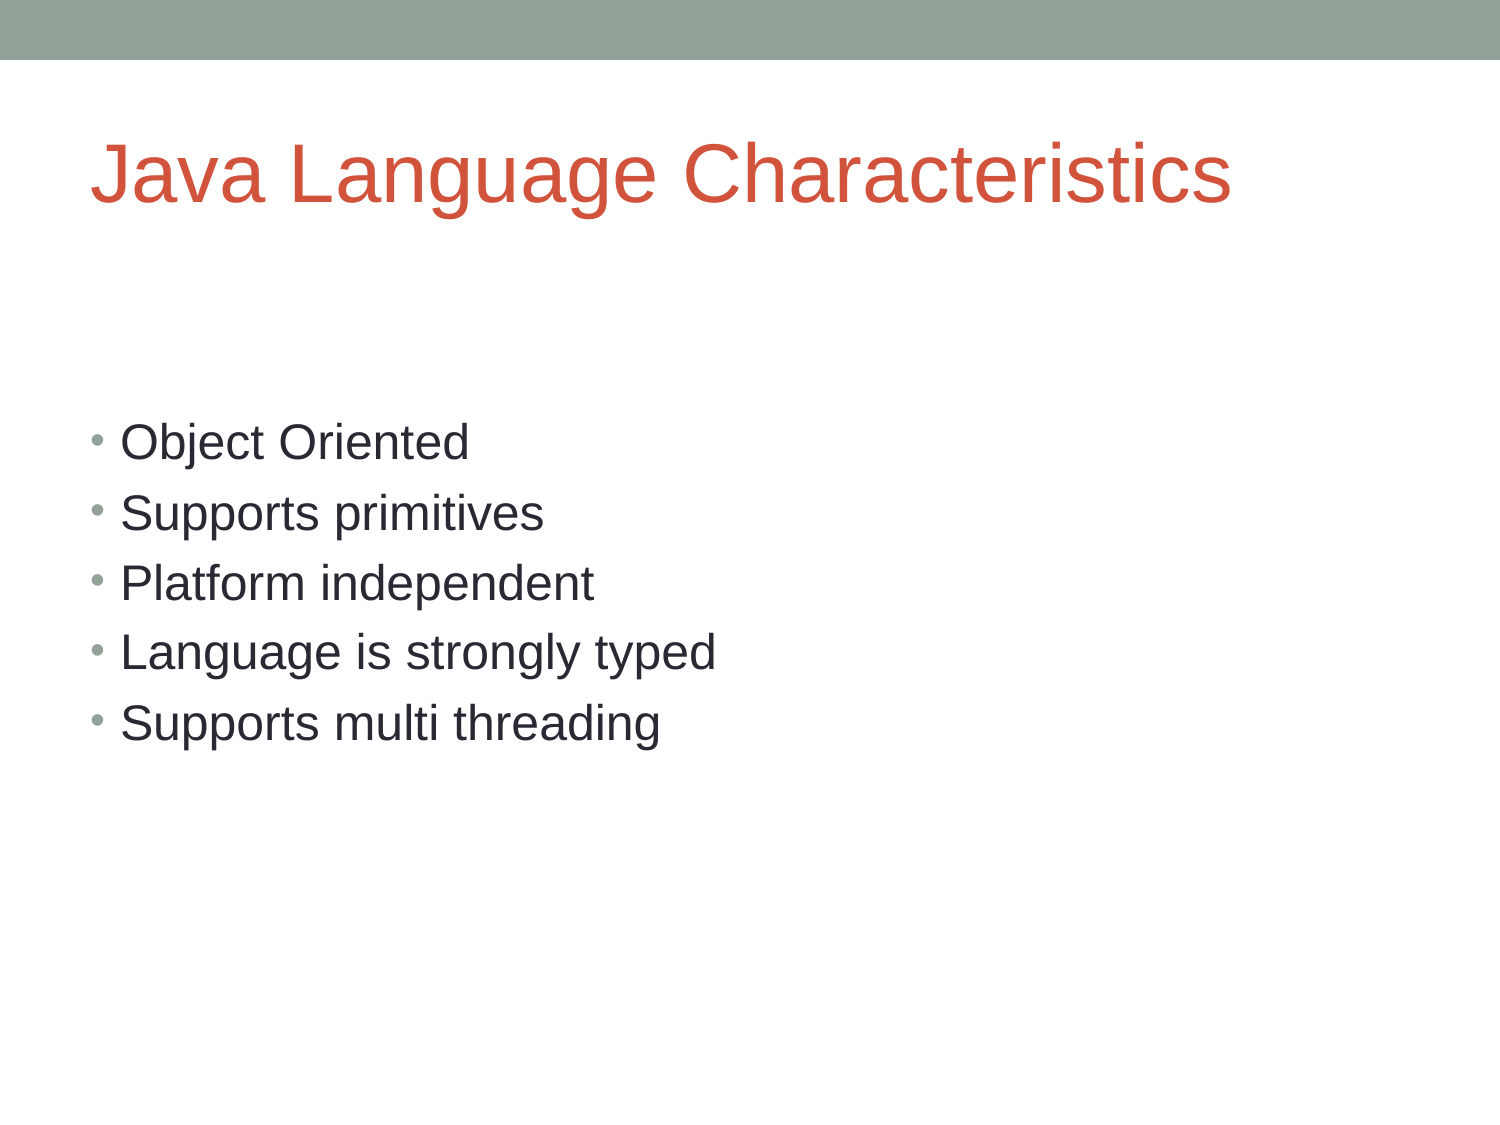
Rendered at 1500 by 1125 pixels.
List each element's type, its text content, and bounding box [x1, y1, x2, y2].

title Java Language Characteristics [75, 87, 1425, 250]
list Object Oriented Supports primitives Platform independent Language is strongly typed Supports multi threading [75, 262, 1425, 1063]
